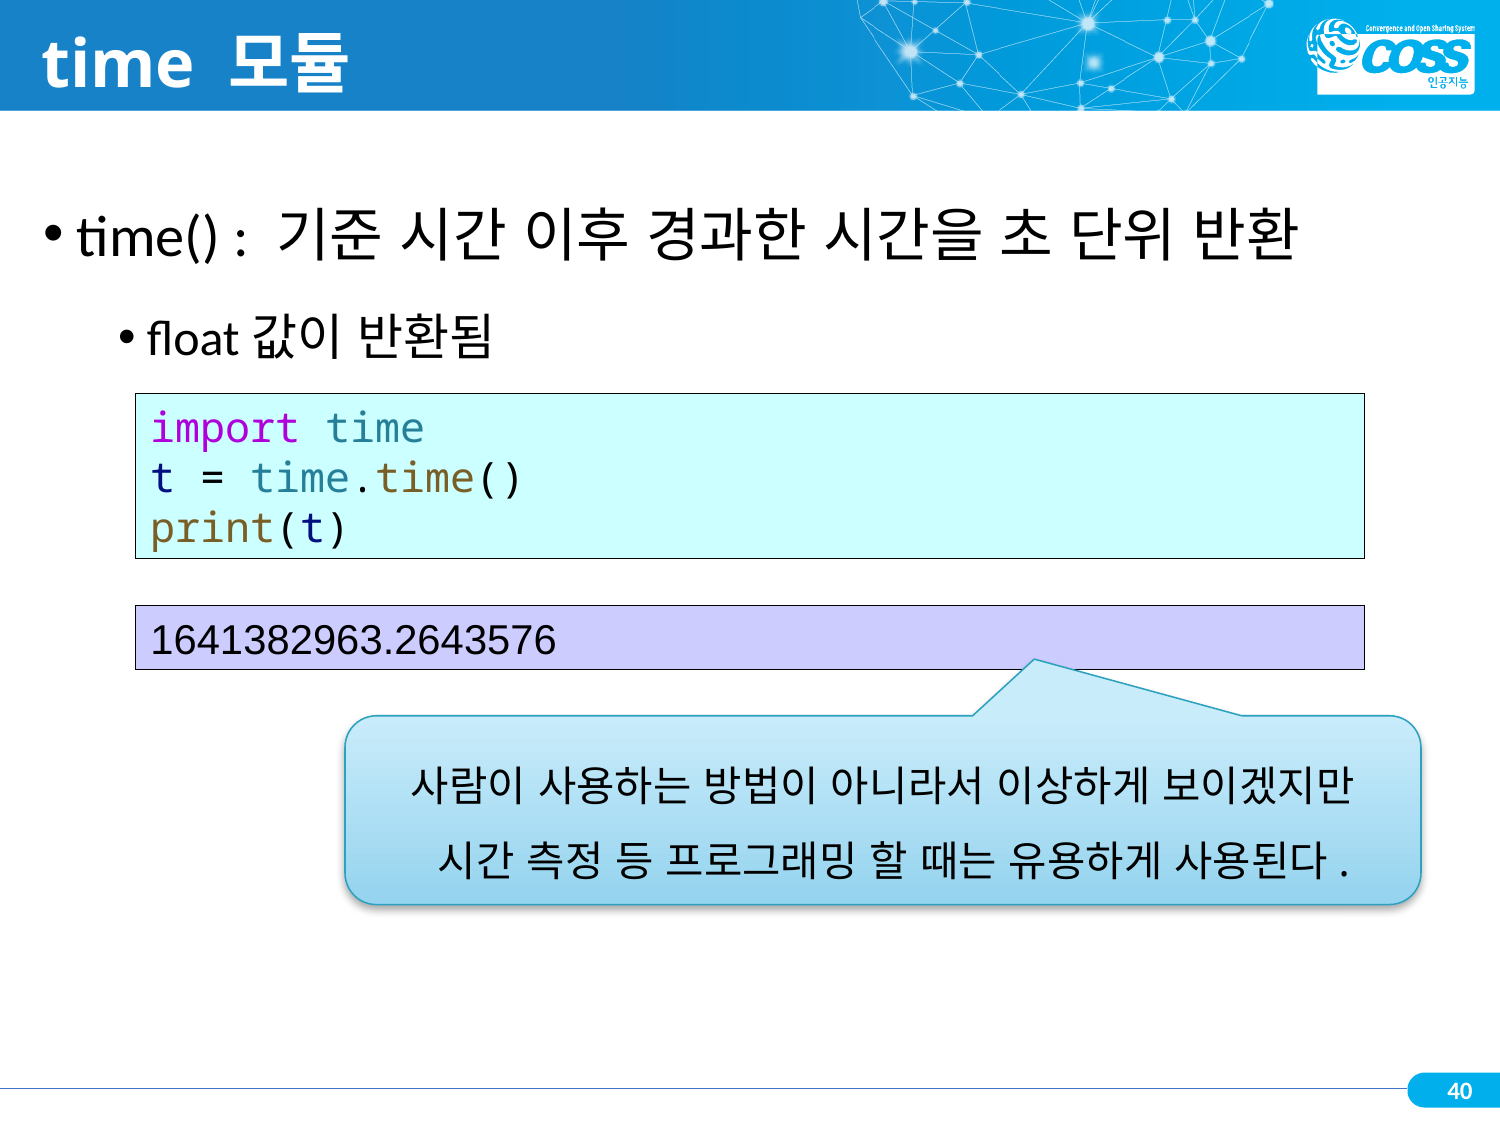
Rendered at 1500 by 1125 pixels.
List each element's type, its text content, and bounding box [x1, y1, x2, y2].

title time 모듈 [26, 16, 1307, 117]
list time() : 기준 시간 이후 경과한 시간을 초 단위 반환 float값이 반환됨 [26, 148, 1475, 1049]
text_box 1641382963.2643576 [135, 605, 1365, 670]
picture [1265, 0, 1273, 8]
picture [0, 0, 732, 111]
slide_number 40 [1421, 1064, 1500, 1114]
text_box 사람이 사용하는 방법이 아니라서 이상하게 보이겠지만 시간 측정 등 프로그래밍 할 때는 유용하게 사용된다. [345, 659, 1421, 905]
text_box import time t = time.time() print(t) [135, 393, 1365, 559]
picture [879, 0, 896, 7]
